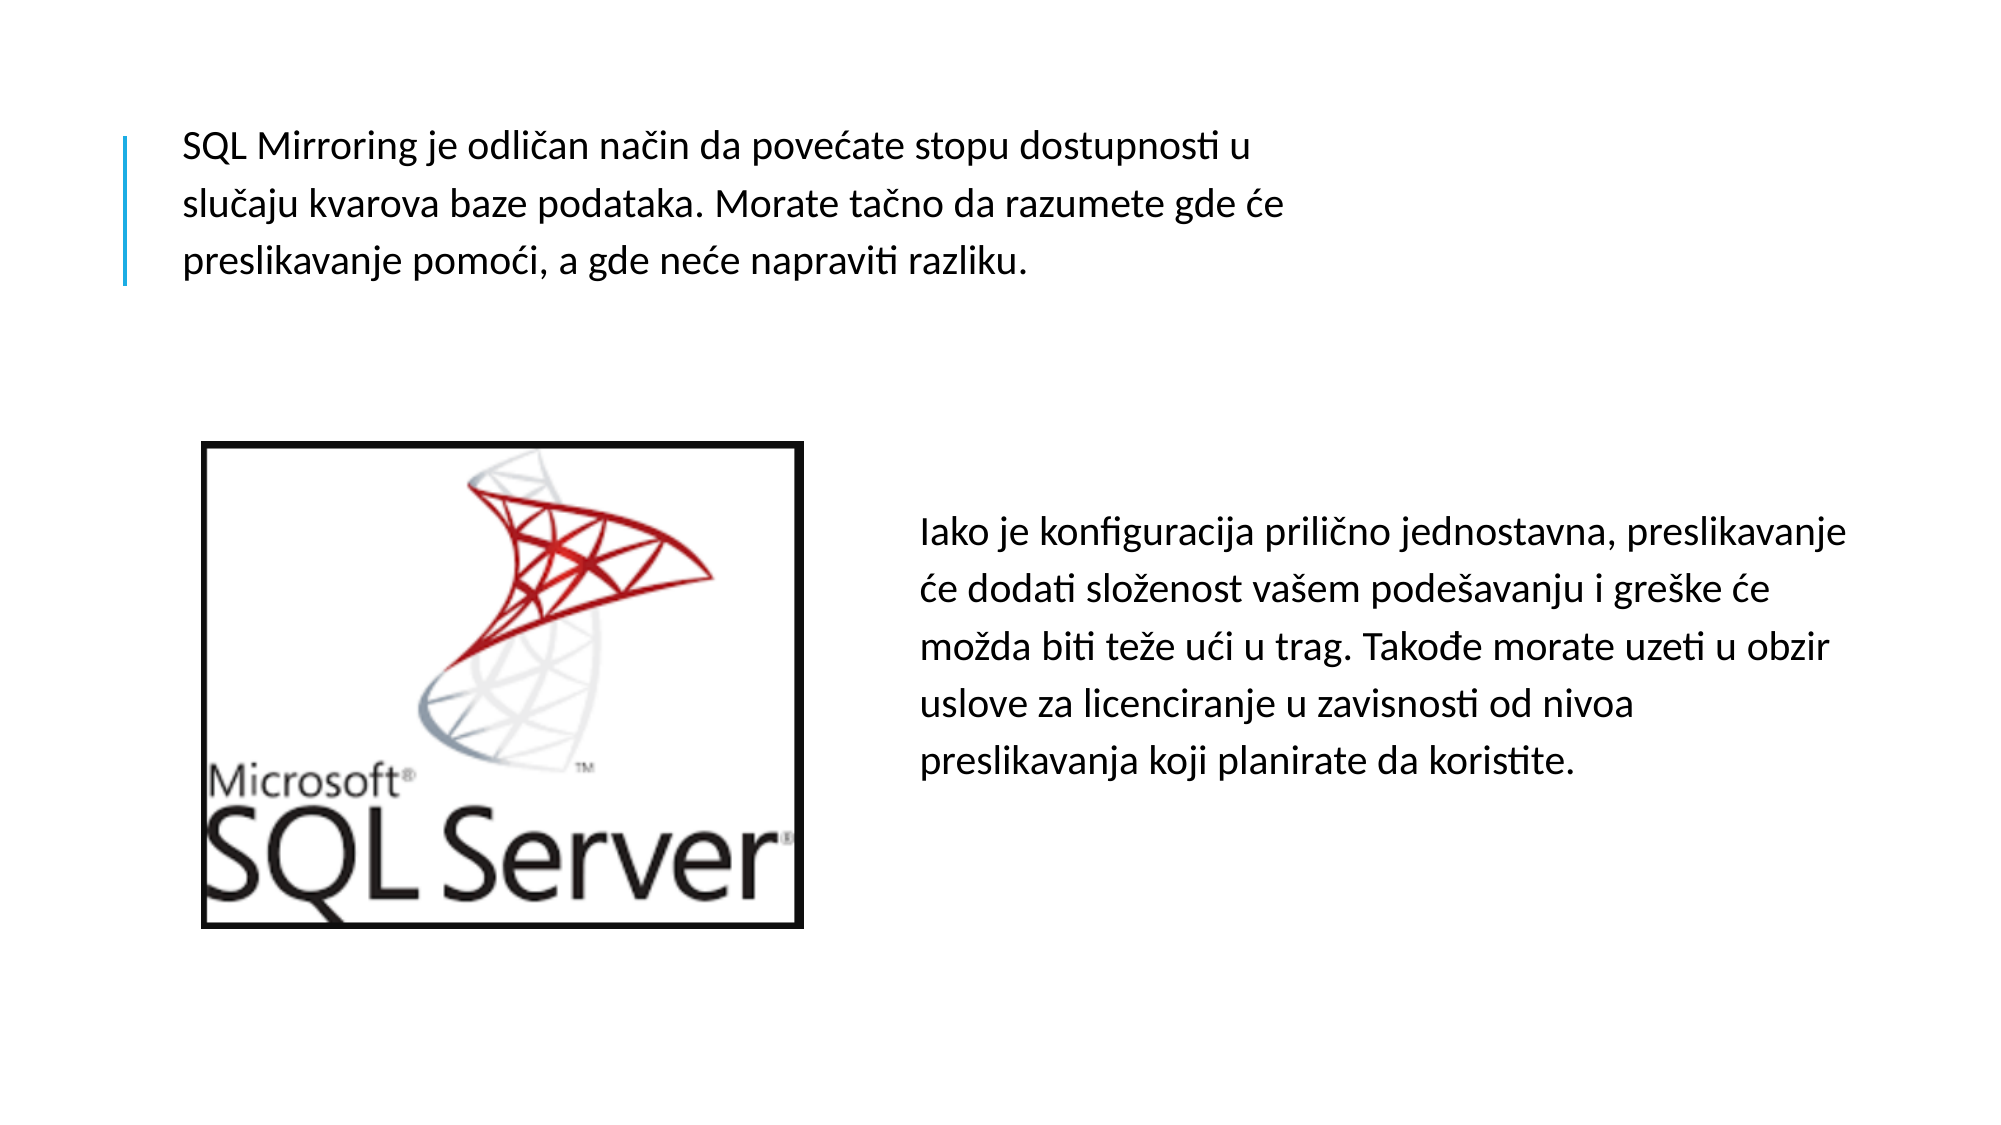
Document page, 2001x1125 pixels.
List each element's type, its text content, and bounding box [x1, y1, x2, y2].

picture [201, 441, 804, 930]
text_box Iako je konfiguracija prilično jednostavna, preslikavanje će dodati složenost vašem podešavanju i greške će možda biti teže ući u trag. Takođe morate uzeti u obzir uslove za licenciranje u zavisnosti od nivoa preslikavanja koji planirate da koristite. [904, 488, 1875, 791]
text_box SQL Mirroring je odličan način da povećate stopu dostupnosti u slučaju kvarova baze podataka. Morate tačno da razumete gde će preslikavanje pomoći, a gde neće napraviti razliku. [167, 103, 1334, 291]
